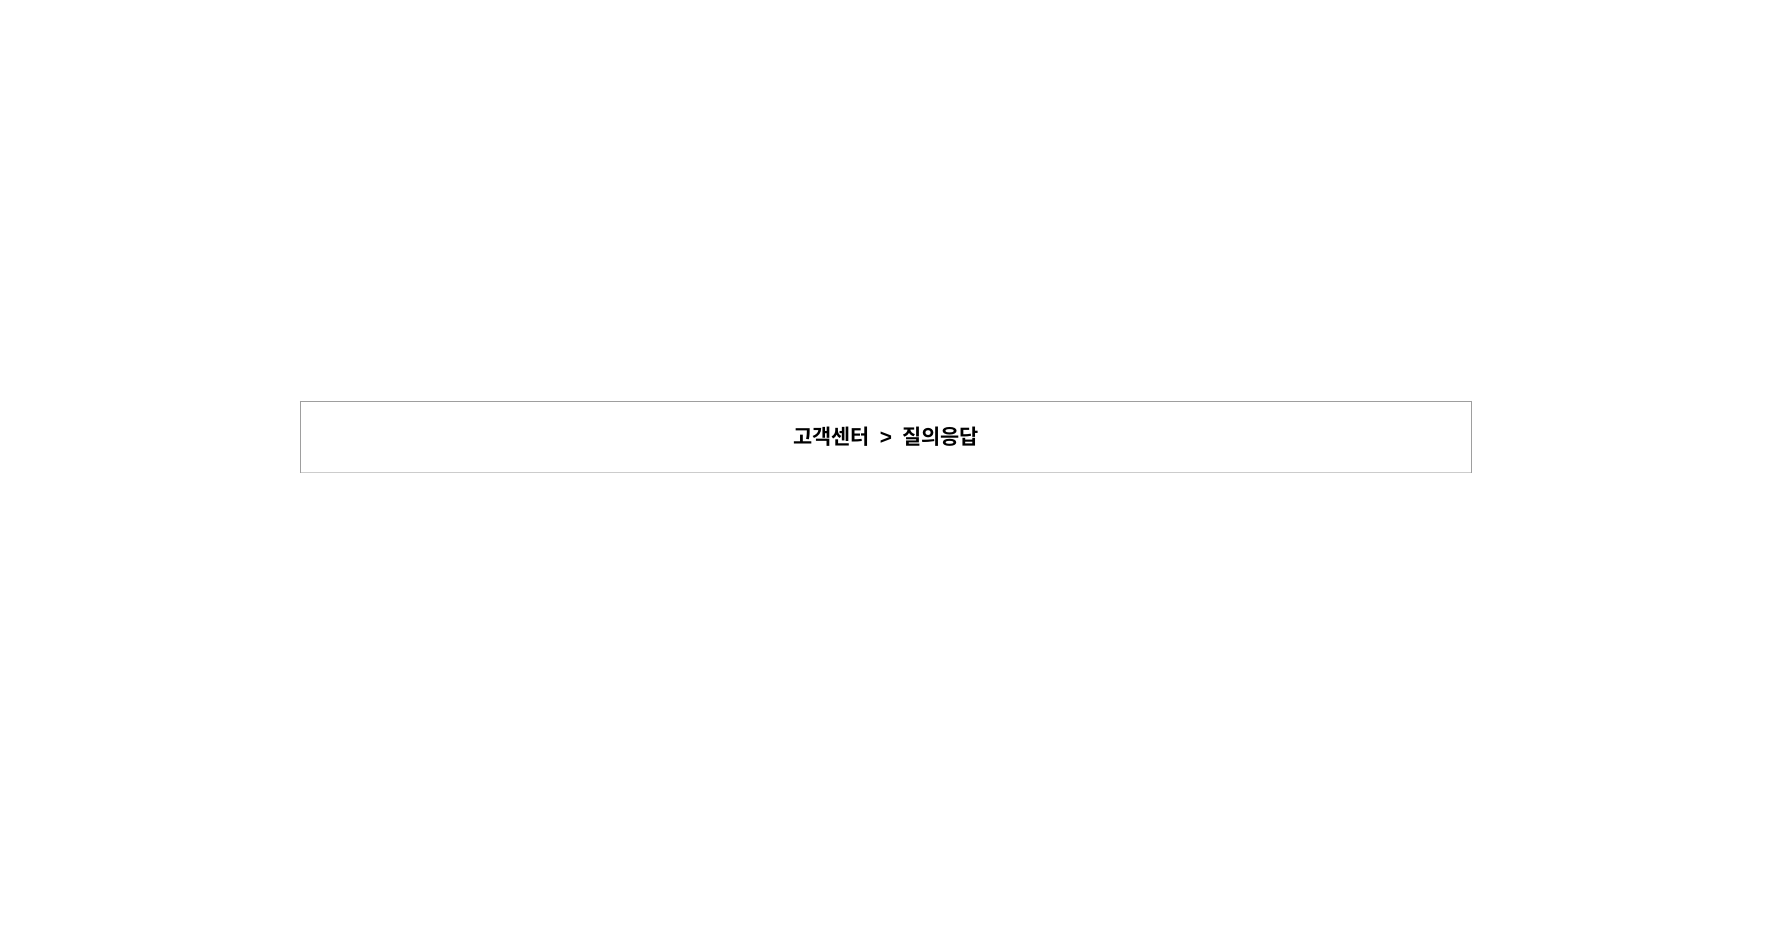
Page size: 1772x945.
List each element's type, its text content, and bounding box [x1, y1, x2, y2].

table_header 고객센터 > 질의응답 [301, 402, 1471, 472]
